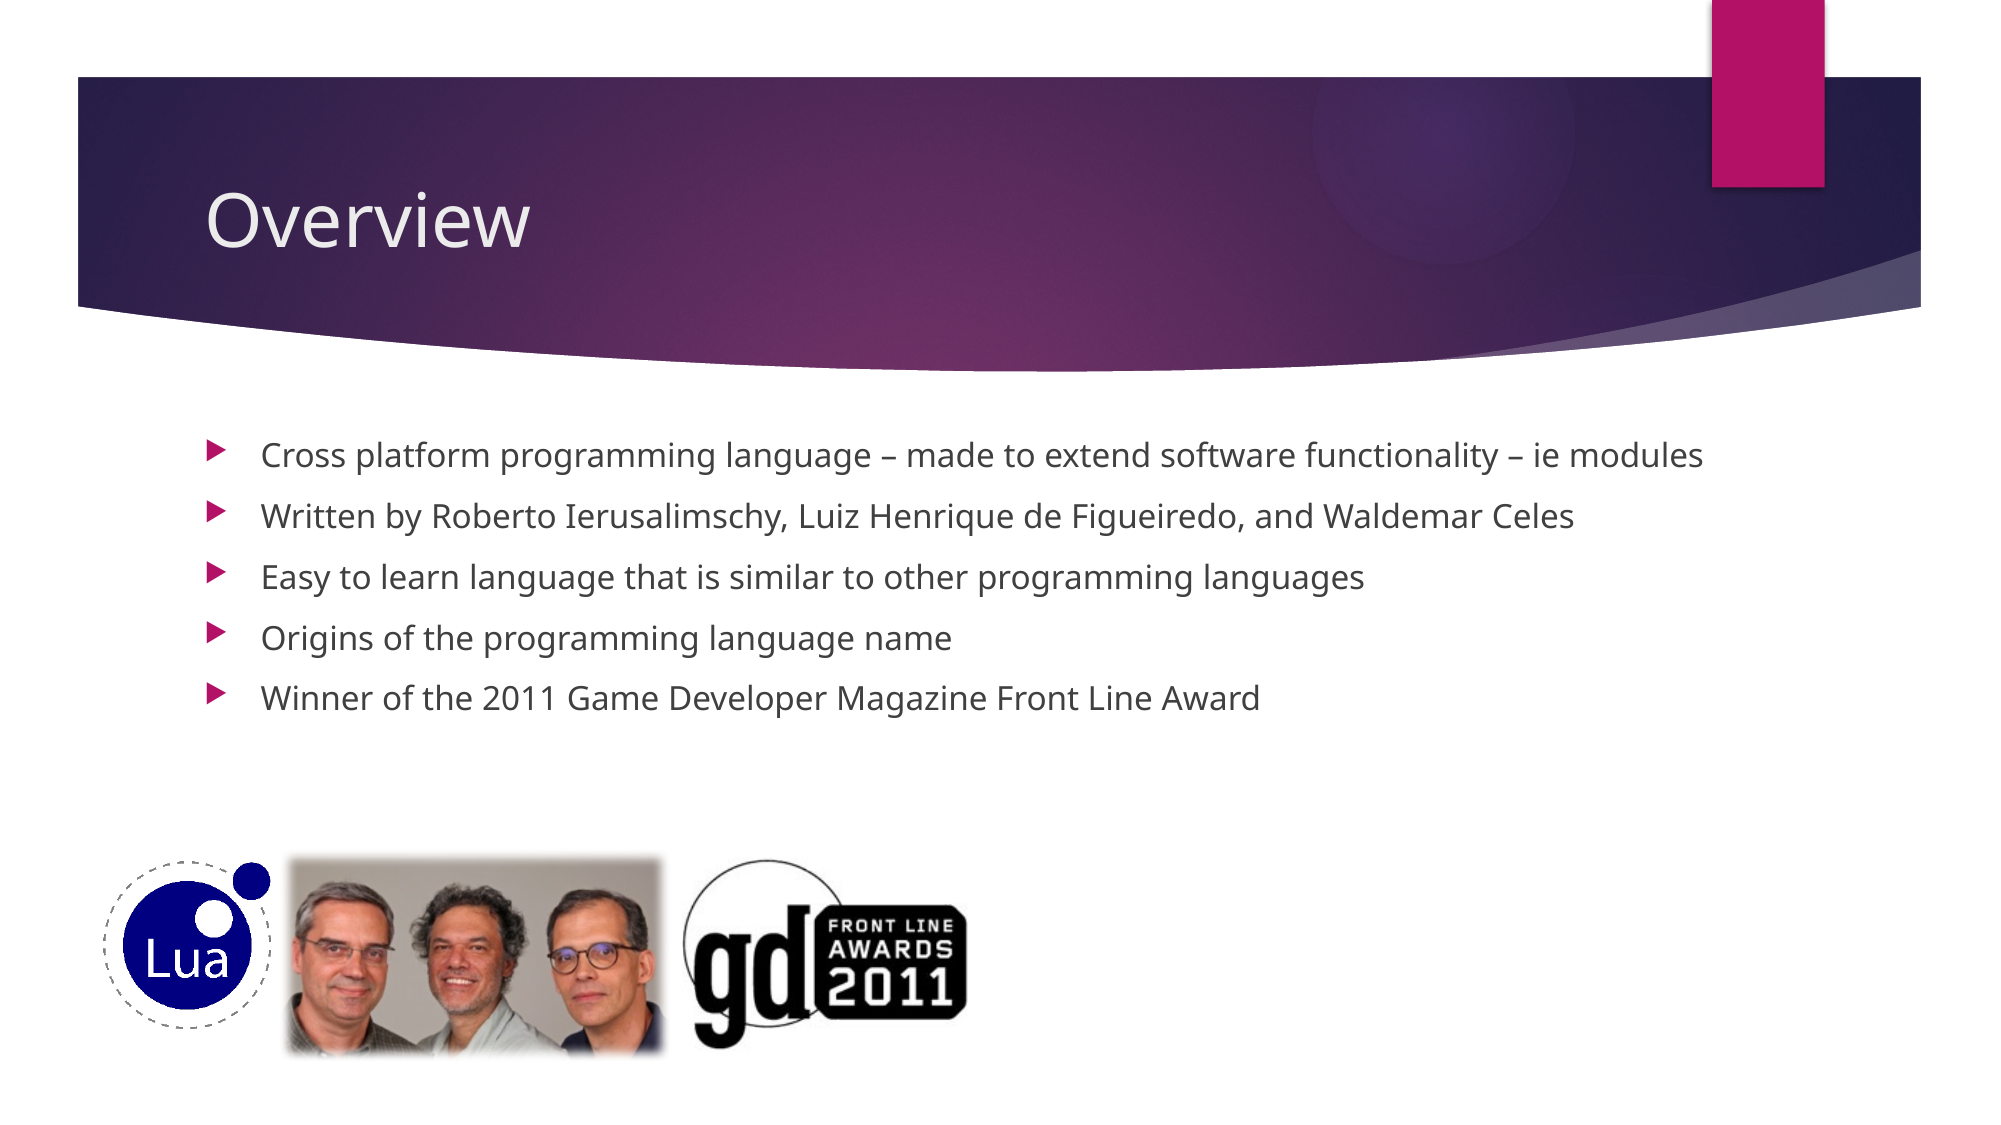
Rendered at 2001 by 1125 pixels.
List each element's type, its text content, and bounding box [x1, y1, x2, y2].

picture [682, 812, 968, 1098]
title Overview [189, 159, 1627, 276]
list Cross platform programming language – made to extend software functionality – ie modules Written by Roberto Ierusalimschy, Luiz Henrique de Figueiredo, and Waldemar Celes Easy to learn language that is similar to other programming languages Origins of the programming language name Winner of the 2011 Game Developer Magazine Front Line Award [189, 427, 1798, 988]
picture [103, 861, 271, 1029]
picture [279, 848, 672, 1062]
